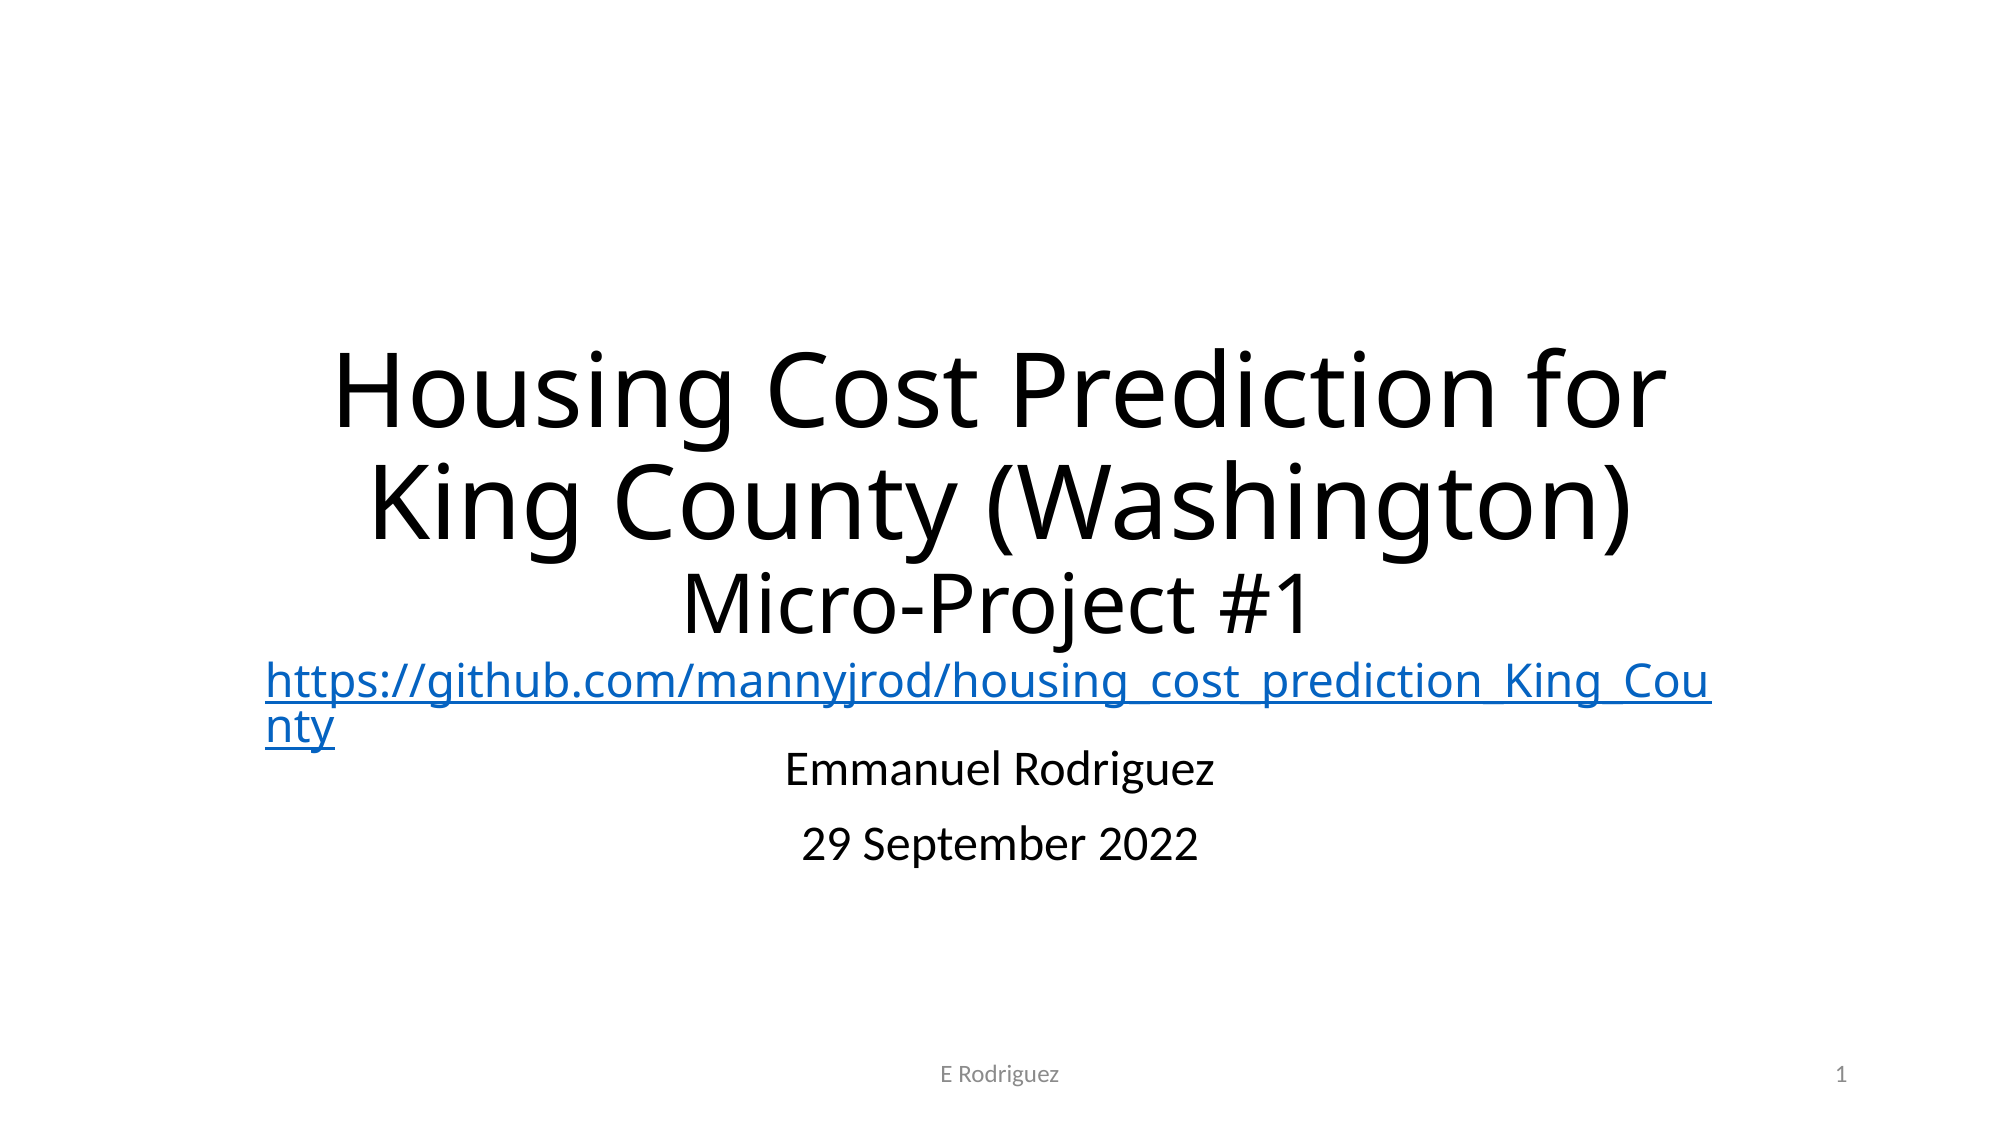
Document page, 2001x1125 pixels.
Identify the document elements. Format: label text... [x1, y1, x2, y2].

footer E Rodriguez [662, 1042, 1338, 1103]
title Housing Cost Prediction for King County (Washington) Micro-Project #1 https://github.com/mannyjrod/housing_cost_prediction_King_County [249, 324, 1750, 717]
subtitle Emmanuel Rodriguez 29 September 2022 [249, 734, 1750, 1006]
slide_number 1 [1412, 1042, 1863, 1103]
